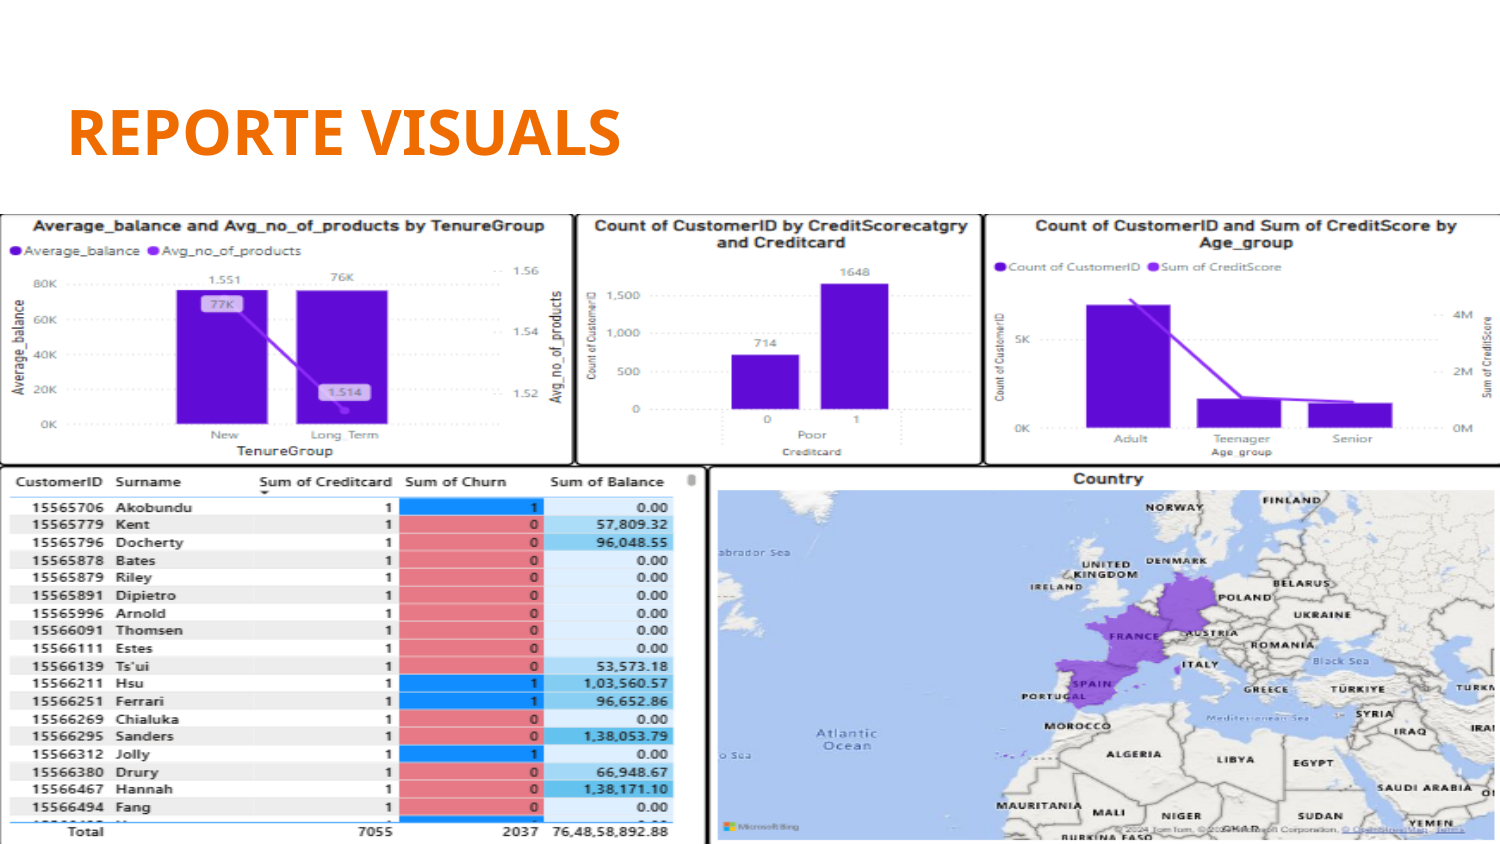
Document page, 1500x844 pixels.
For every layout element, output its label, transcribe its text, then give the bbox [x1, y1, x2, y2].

picture [0, 213, 1500, 844]
title REPORTE VISUALS [51, 72, 1449, 189]
